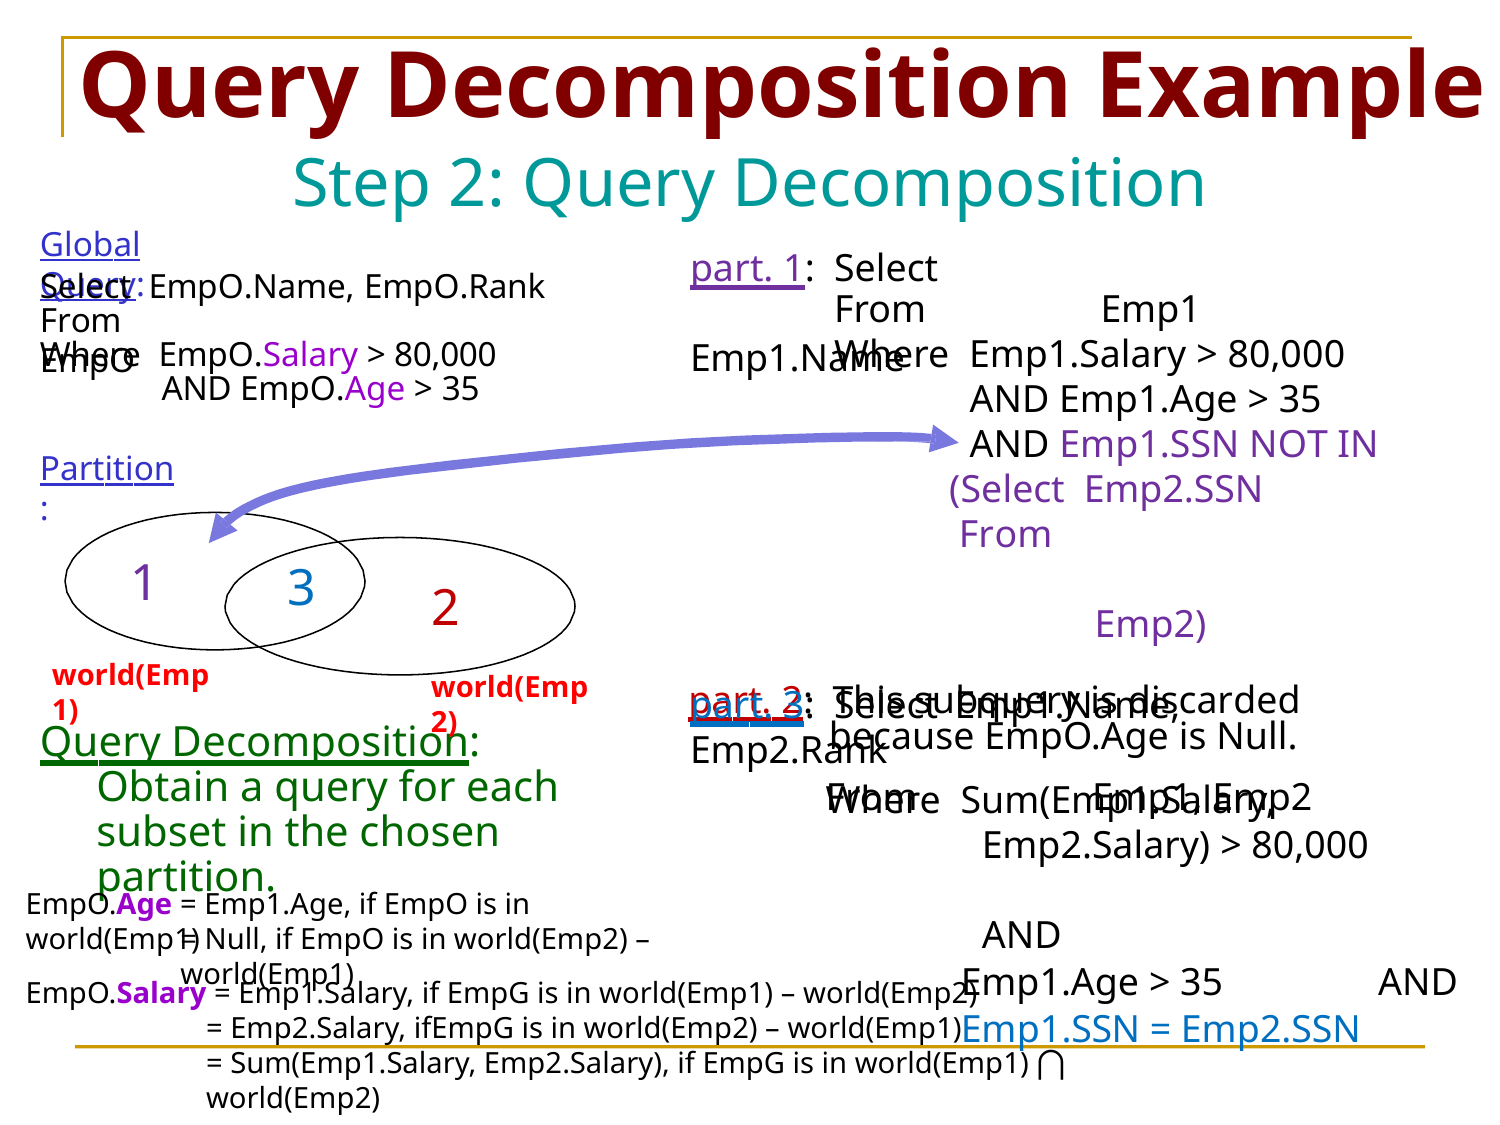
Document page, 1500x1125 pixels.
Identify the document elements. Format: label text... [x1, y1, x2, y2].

text_box [208, 424, 959, 544]
text_box [225, 537, 556, 675]
text_box part. 3: Select Emp1.Name, Emp2.Rank From Emp1, Emp2 [687, 681, 1380, 776]
text_box Where Sum(Emp1.Salary, Emp2.Salary) > 80,000 AND Emp1.Age > 35 AND Emp1.SSN = Emp2.SSN [823, 775, 1469, 963]
text_box From EmpO [37, 299, 252, 339]
text_box [65, 512, 337, 650]
text_box Where EmpO.Salary > 80,000 AND EmpO.Age > 35 [37, 339, 587, 410]
text_box 3 [285, 555, 320, 618]
text_box Query Decomposition Example [76, 26, 1500, 138]
text_box 1 [128, 550, 155, 613]
text_box Query Decomposition: Obtain a query for each subset in the chosen partition. [37, 720, 602, 857]
text_box From Emp1 Where Emp1.Salary > 80,000 AND Emp1.Age > 35 AND Emp1.SSN NOT IN (Select Emp2.SSN From Emp2) part. 2: This subquery is discarded because EmpO.Age is Null. [686, 284, 1469, 670]
text_box EmpO.Salary = Emp1.Salary, if EmpG is in world(Emp1) – world(Emp2) = Emp2.Salary, ifEmpG is in world(Emp2) – world(Emp1) = Sum(Emp1.Salary, Emp2.Salary), if EmpG is in world(Emp1) ⋂ world(Emp2) [23, 974, 1233, 1082]
text_box EmpO.Age = Emp1.Age, if EmpO is in world(Emp1) [23, 884, 695, 923]
text_box Select EmpO.Name, EmpO.Rank [37, 265, 546, 308]
text_box 2 world(Emp2) [428, 575, 604, 707]
text_box = Null, if EmpO is in world(Emp2) – world(Emp1) [178, 919, 827, 958]
text_box Partition: [37, 447, 175, 490]
text_box Global Query: [37, 223, 249, 265]
text_box Step 2: Query Decomposition part. 1: Select Emp1.Name [290, 139, 1210, 252]
text_box world(Emp1) [49, 656, 225, 694]
